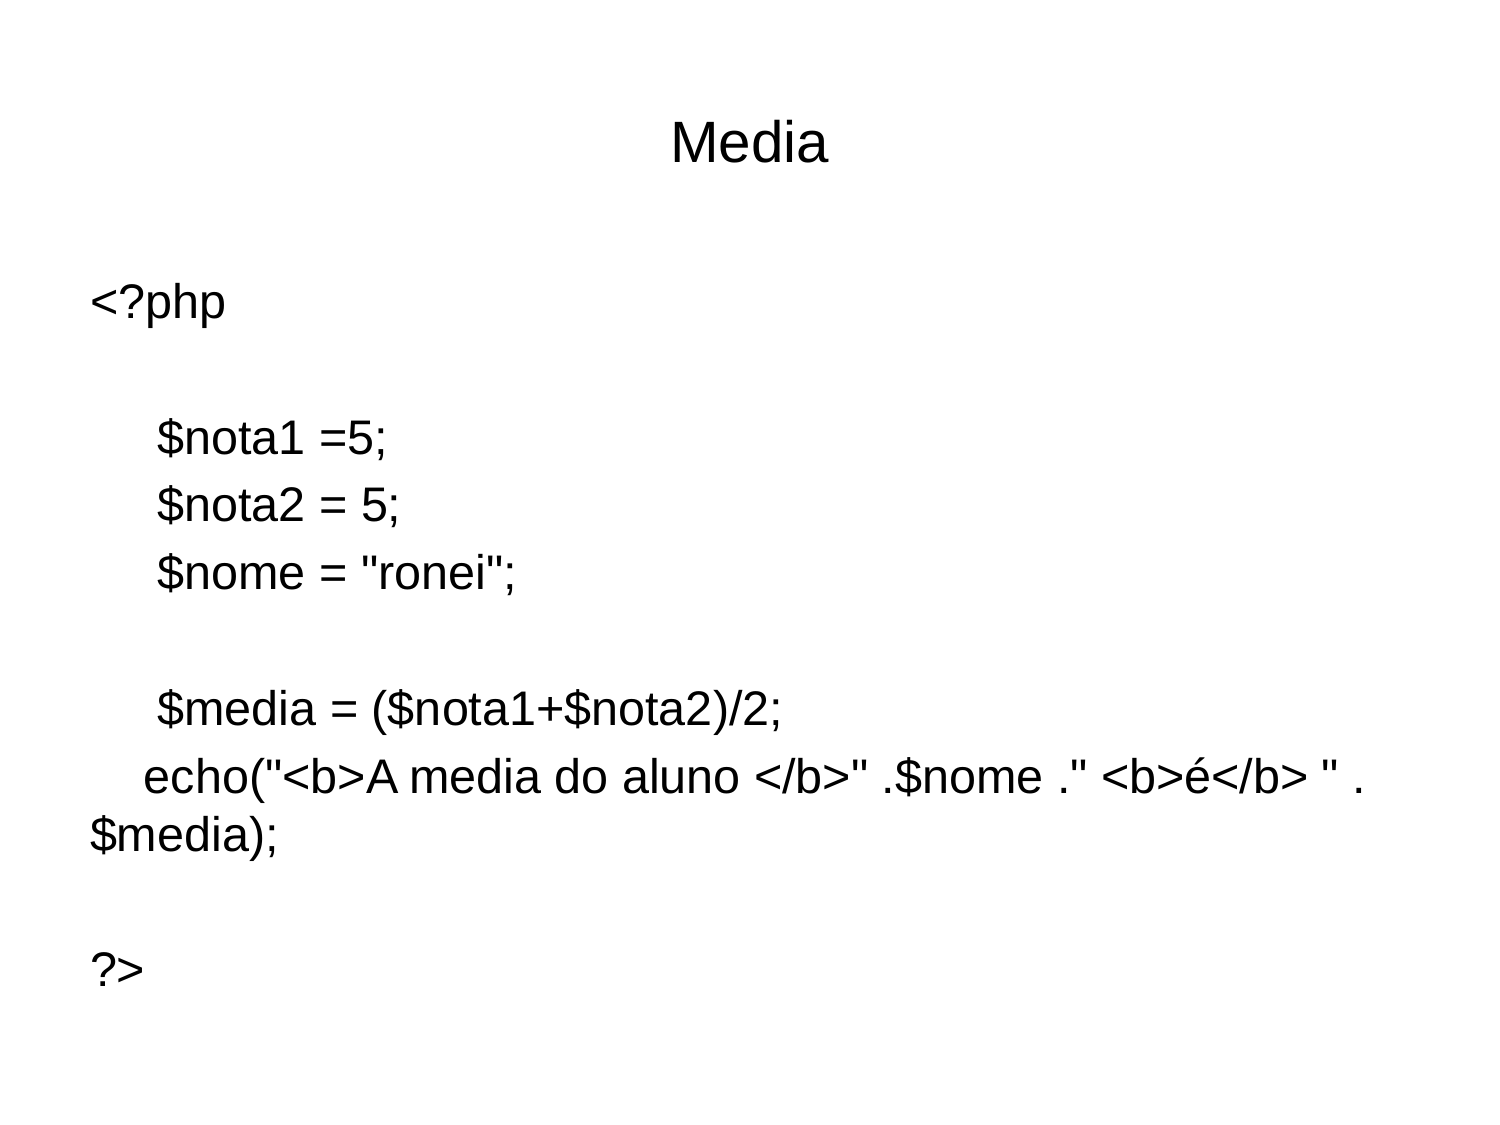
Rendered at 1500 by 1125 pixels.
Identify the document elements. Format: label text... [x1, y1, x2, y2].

list <?php $nota1 =5; $nota2 = 5; $nome = "ronei"; $media = ($nota1+$nota2)/2; echo("<b>A media do aluno </b>" .$nome ." <b>é</b> " .$media); ?> [75, 262, 1425, 1005]
title Media [75, 45, 1425, 233]
